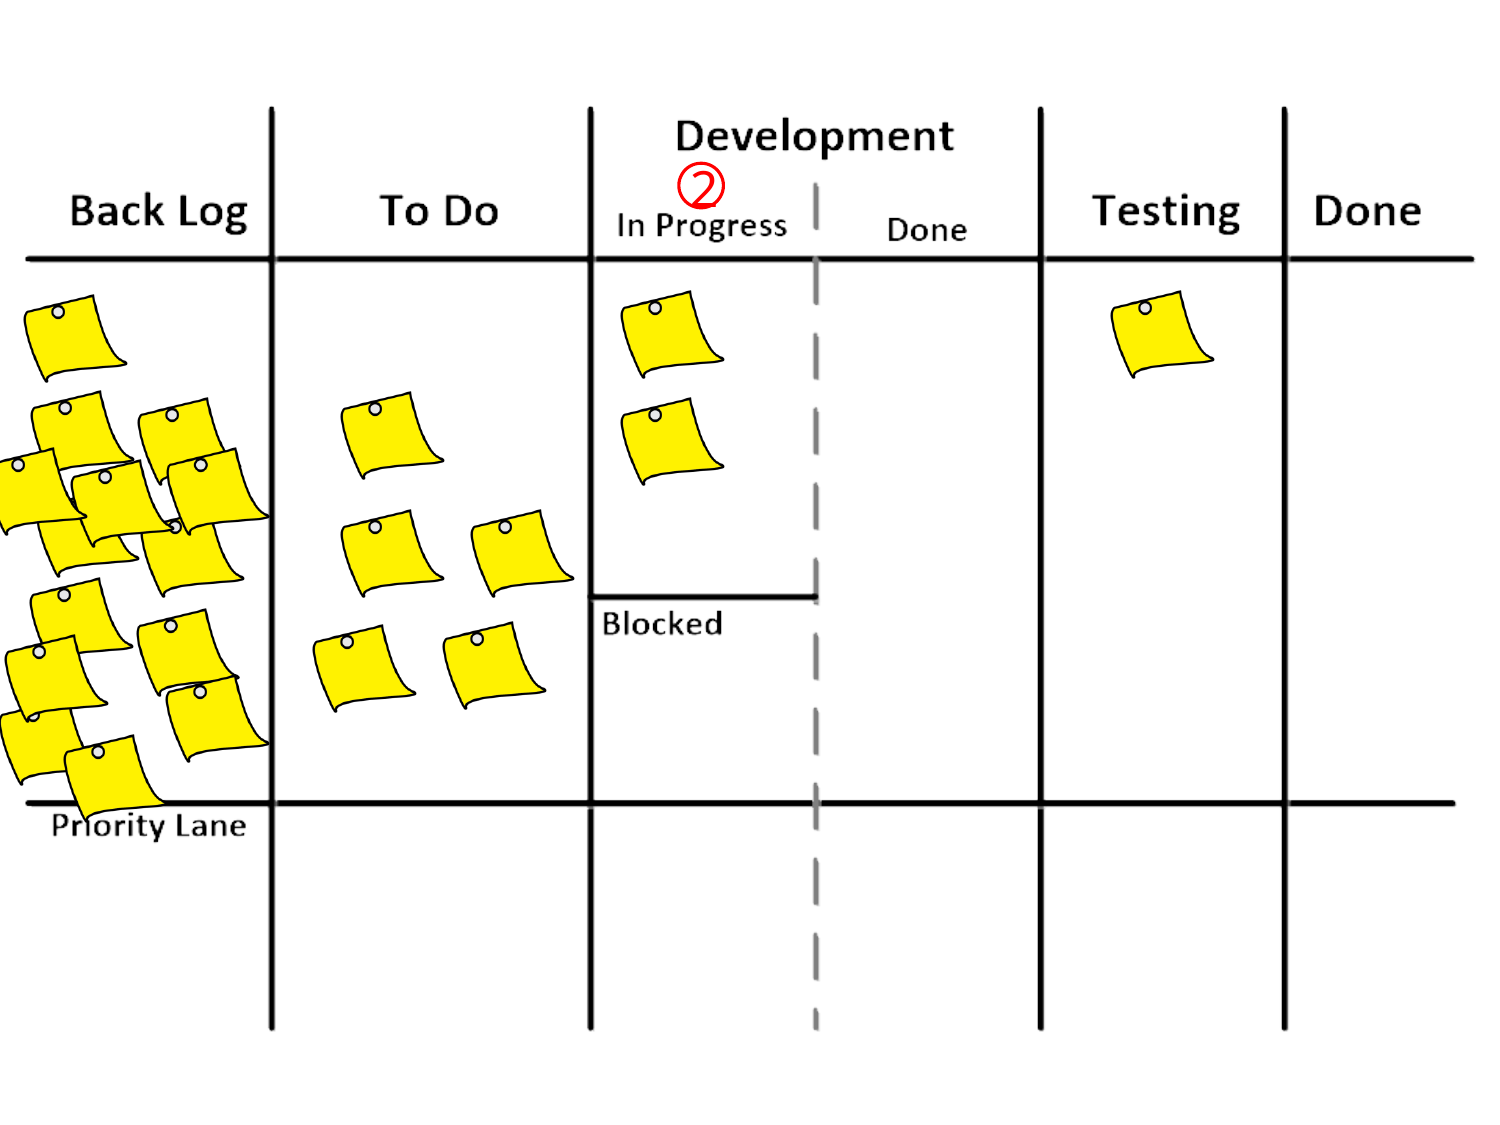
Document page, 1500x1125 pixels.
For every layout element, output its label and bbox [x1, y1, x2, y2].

picture [0, 99, 1479, 1035]
text_box [674, 149, 738, 226]
